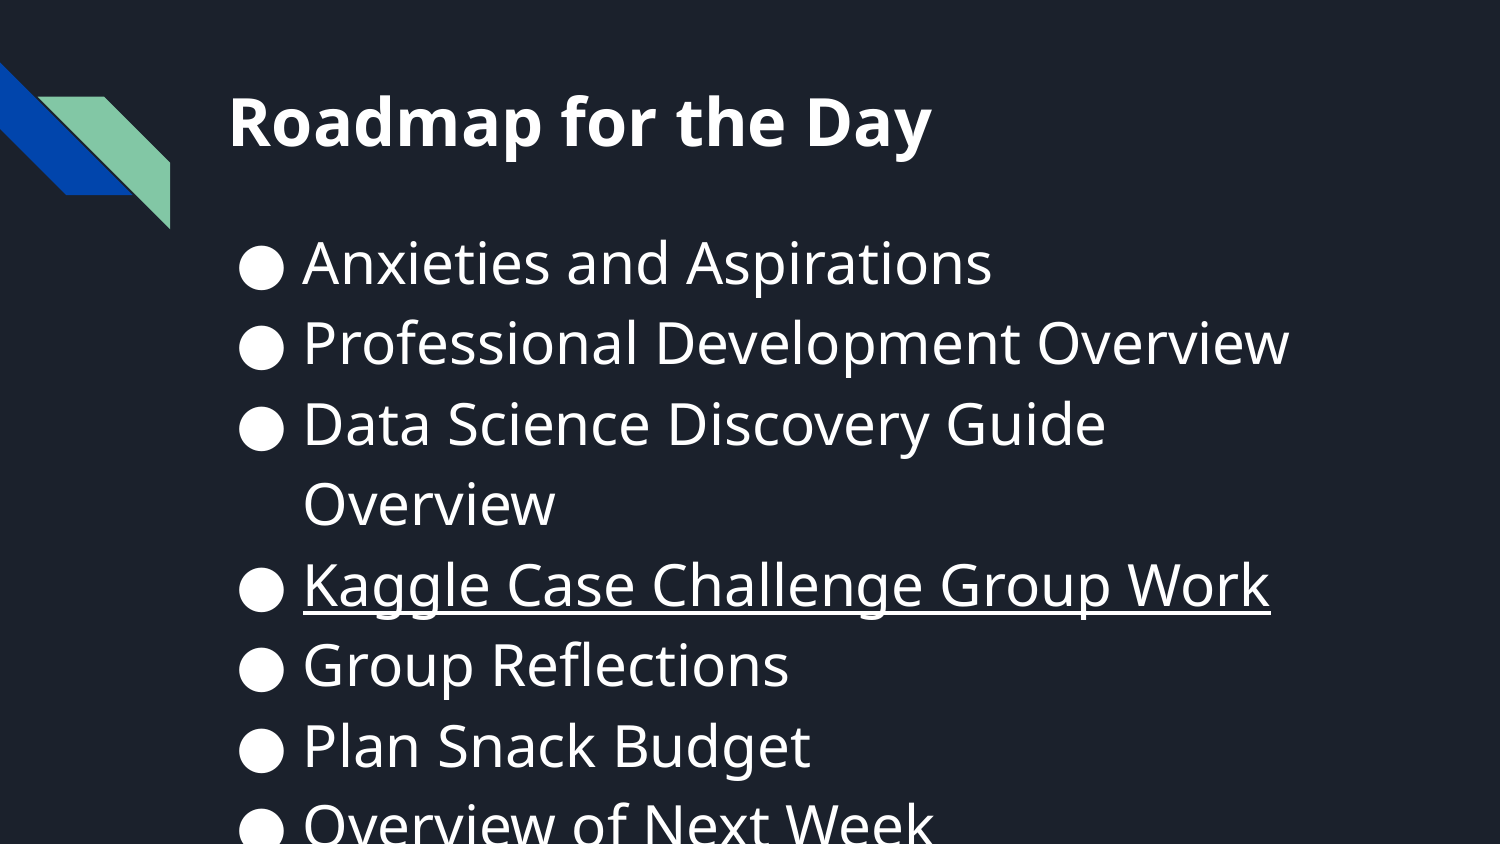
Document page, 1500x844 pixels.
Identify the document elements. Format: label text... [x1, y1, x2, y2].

list Anxieties and Aspirations Professional Development Overview Data Science Discovery Guide Overview Kaggle Case Challenge Group Work Group Reflections Plan Snack Budget Overview of Next Week [212, 200, 1368, 783]
title Roadmap for the Day [212, 64, 1368, 200]
